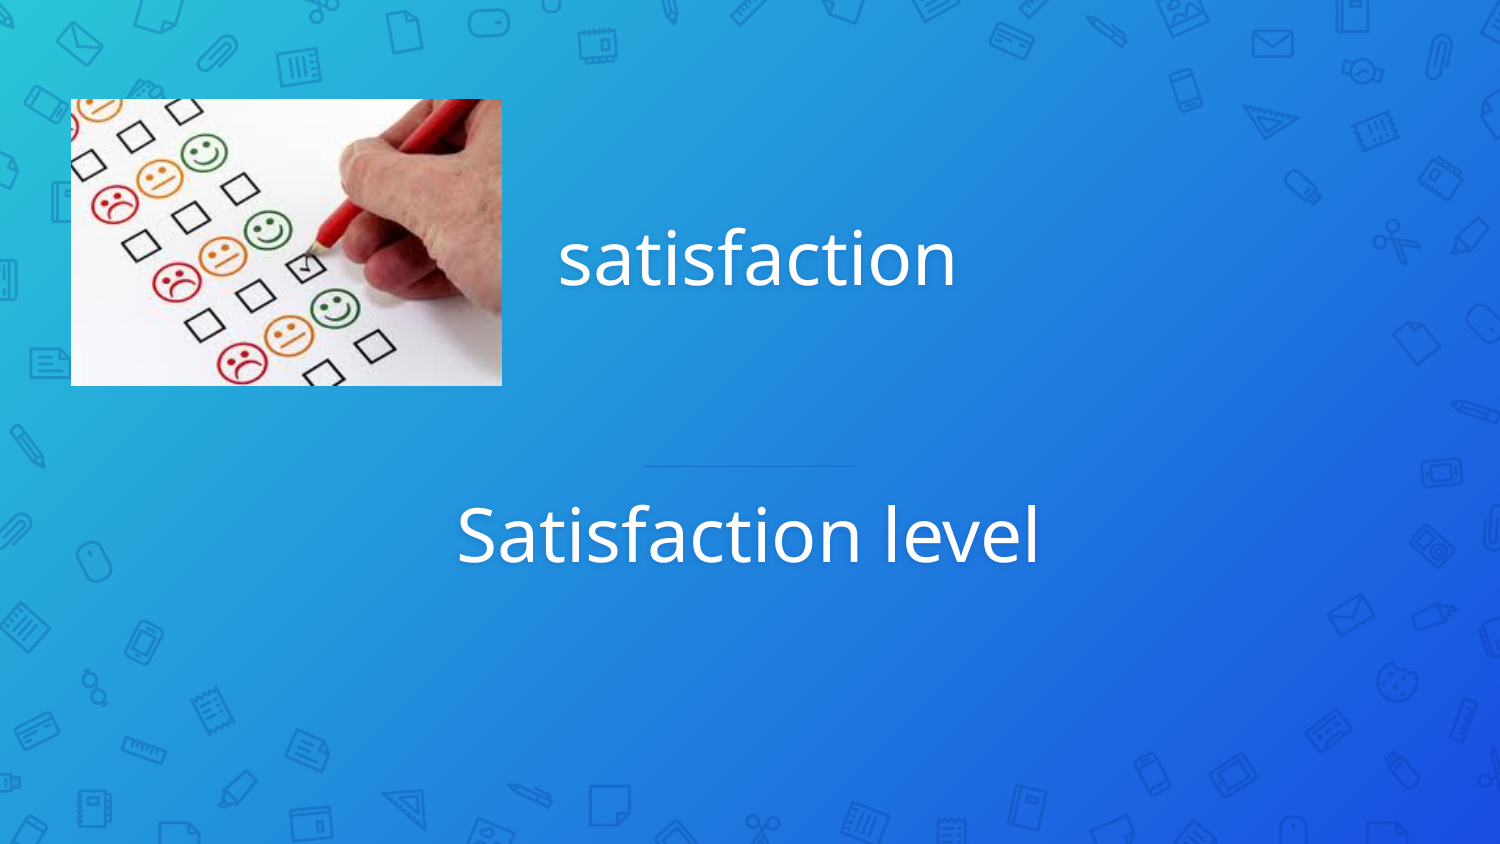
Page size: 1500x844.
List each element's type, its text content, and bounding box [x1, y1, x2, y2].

text_box Satisfaction level [17, 402, 1482, 593]
picture [71, 99, 502, 386]
title satisfaction [505, 125, 1231, 316]
